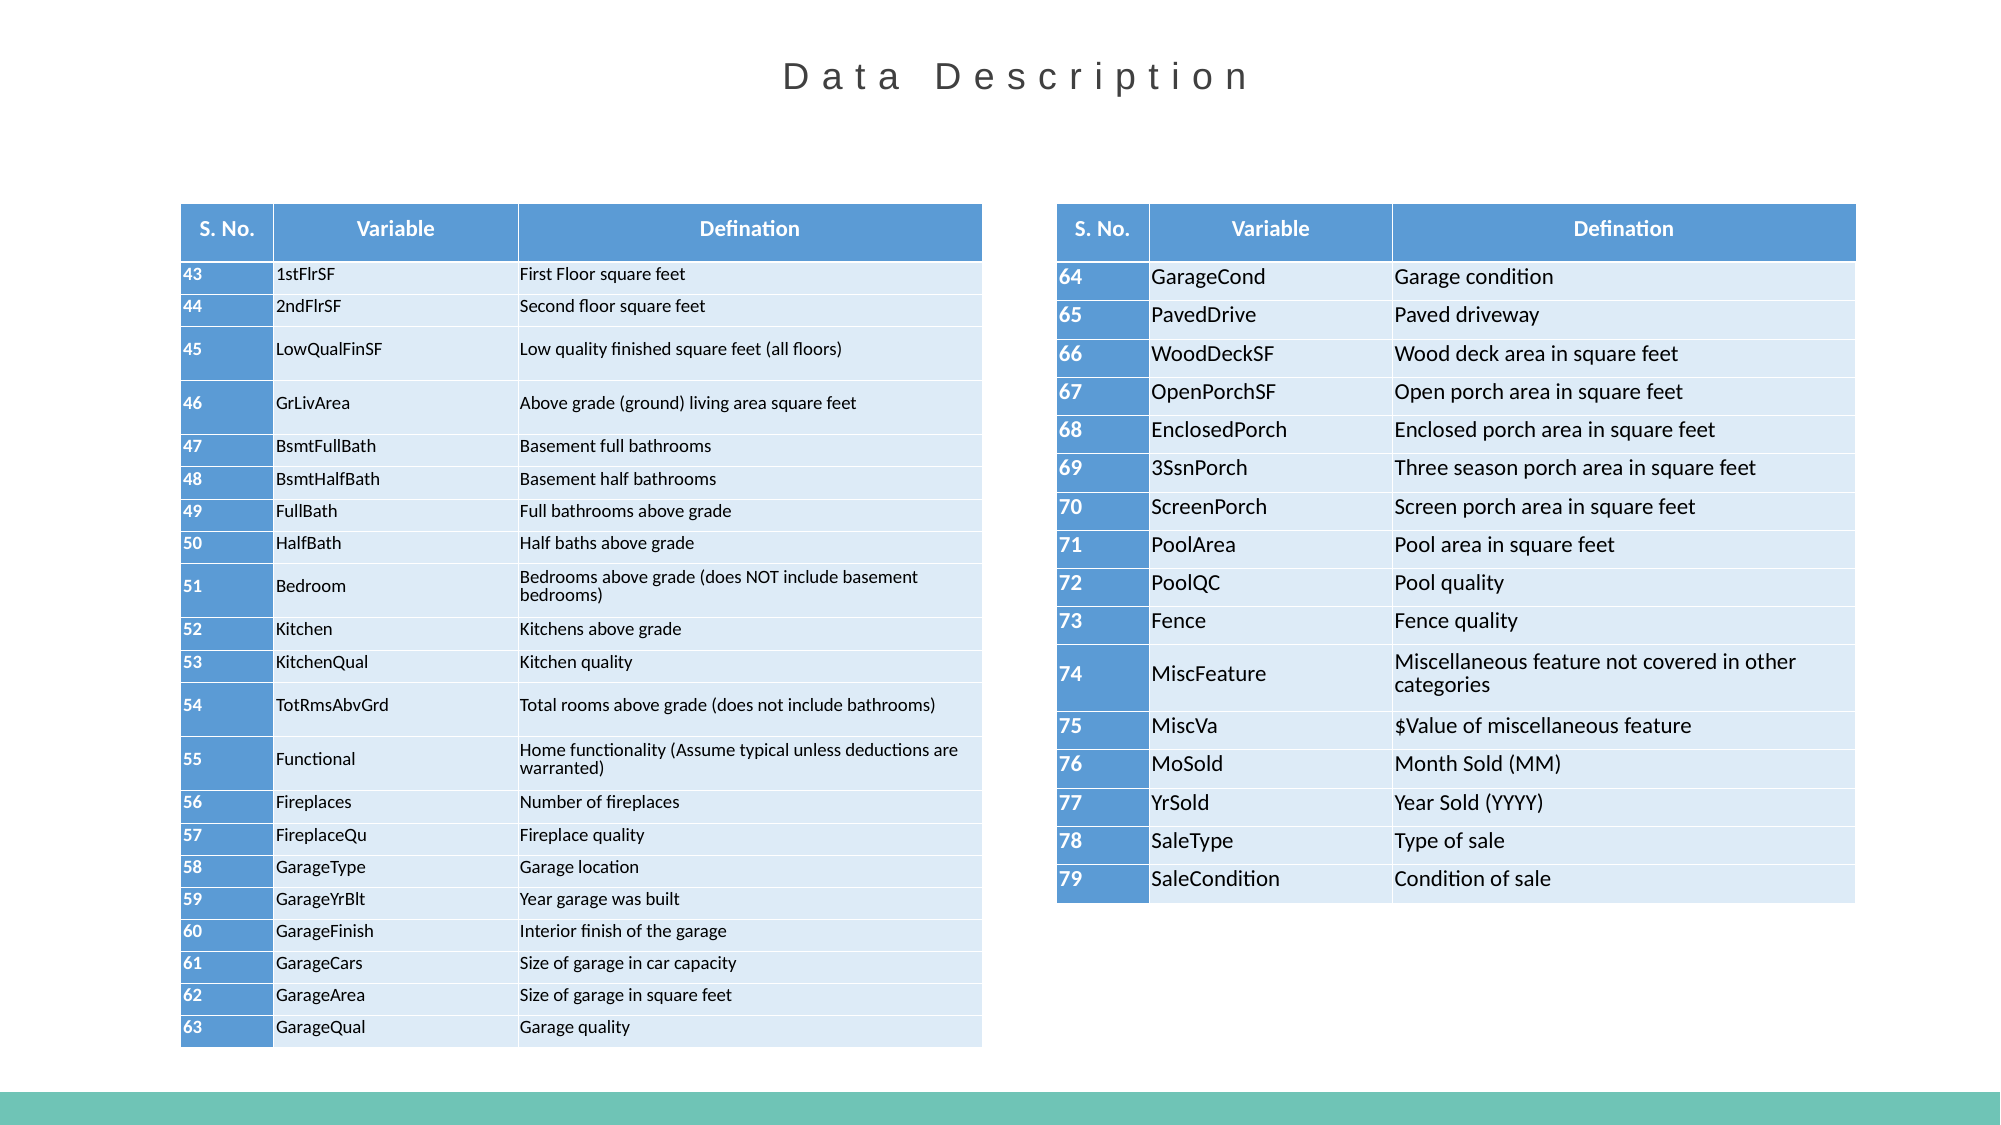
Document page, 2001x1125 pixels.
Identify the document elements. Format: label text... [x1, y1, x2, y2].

table_header Variable [1150, 204, 1392, 261]
table_cell 56 [181, 791, 273, 823]
table_header 43 [181, 263, 273, 294]
table_cell 71 [1057, 531, 1149, 568]
table_cell 57 [181, 824, 273, 855]
table_cell WoodDeckSF [1150, 340, 1392, 377]
table_cell PavedDrive [1150, 301, 1392, 339]
table_cell Pool area in square feet [1393, 531, 1855, 568]
table_cell KitchenQual [274, 651, 518, 682]
table_cell GarageArea [274, 984, 518, 1015]
table_cell 78 [1057, 827, 1149, 864]
table_cell 62 [181, 984, 273, 1015]
table_cell 74 [1057, 645, 1149, 711]
table_cell 73 [1057, 607, 1149, 644]
table_header S. No. [181, 204, 273, 261]
table_cell 54 [181, 683, 273, 736]
table_cell 47 [181, 435, 273, 466]
table_cell TotRmsAbvGrd [274, 683, 518, 736]
table_cell 3SsnPorch [1150, 454, 1392, 492]
table_cell BsmtHalfBath [274, 467, 518, 499]
table_cell LowQualFinSF [274, 327, 518, 380]
table_cell FireplaceQu [274, 824, 518, 855]
table_cell 53 [181, 651, 273, 682]
table_cell MiscVa [1150, 712, 1392, 749]
table_cell 61 [181, 952, 273, 983]
table_cell $Value of miscellaneous feature [1393, 712, 1855, 749]
table_cell Basement half bathrooms [519, 467, 982, 499]
table_cell Number of fireplaces [519, 791, 982, 823]
table_cell HalfBath [274, 532, 518, 563]
table_cell Three season porch area in square feet [1393, 454, 1855, 492]
table_cell GarageQual [274, 1016, 518, 1047]
table_cell Bedrooms above grade (does NOT include basement bedrooms) [519, 564, 982, 617]
table_cell PoolQC [1150, 569, 1392, 606]
table_cell Garage quality [519, 1016, 982, 1047]
table_cell 51 [181, 564, 273, 617]
table_cell Type of sale [1393, 827, 1855, 864]
table_cell 69 [1057, 454, 1149, 492]
table_cell GrLivArea [274, 381, 518, 434]
table_cell 48 [181, 467, 273, 499]
table_cell 58 [181, 856, 273, 887]
text_box [0, 1092, 2000, 1125]
table_cell 50 [181, 532, 273, 563]
table_cell Garage location [519, 856, 982, 887]
table_cell GarageYrBlt [274, 888, 518, 919]
table_cell 45 [181, 327, 273, 380]
table_cell 52 [181, 618, 273, 650]
table_cell Functional [274, 737, 518, 790]
table_cell GarageCars [274, 952, 518, 983]
table_header S. No. [1057, 204, 1149, 261]
table_cell Size of garage in car capacity [519, 952, 982, 983]
table_cell ScreenPorch [1150, 493, 1392, 530]
table_cell 60 [181, 920, 273, 951]
table_cell PoolArea [1150, 531, 1392, 568]
table_cell 72 [1057, 569, 1149, 606]
table_cell Total rooms above grade (does not include bathrooms) [519, 683, 982, 736]
table_cell BsmtFullBath [274, 435, 518, 466]
table_cell 59 [181, 888, 273, 919]
table_cell 67 [1057, 378, 1149, 415]
table_cell Open porch area in square feet [1393, 378, 1855, 415]
table_cell Kitchen [274, 618, 518, 650]
table_cell Fireplaces [274, 791, 518, 823]
table_cell Year garage was built [519, 888, 982, 919]
table_cell Enclosed porch area in square feet [1393, 416, 1855, 453]
text_box Data Description [731, 44, 1298, 105]
table_cell 79 [1057, 865, 1149, 903]
table_cell Year Sold (YYYY) [1393, 789, 1855, 826]
table_header 64 [1057, 263, 1149, 300]
table_cell Month Sold (MM) [1393, 750, 1855, 788]
table_cell 70 [1057, 493, 1149, 530]
table_cell Home functionality (Assume typical unless deductions are warranted) [519, 737, 982, 790]
table_cell Basement full bathrooms [519, 435, 982, 466]
table_cell GarageType [274, 856, 518, 887]
table_cell Full bathrooms above grade [519, 500, 982, 531]
table_cell 49 [181, 500, 273, 531]
table_cell Condition of sale [1393, 865, 1855, 903]
table_cell OpenPorchSF [1150, 378, 1392, 415]
table_cell Fireplace quality [519, 824, 982, 855]
table_cell Fence quality [1393, 607, 1855, 644]
table_cell GarageFinish [274, 920, 518, 951]
table_cell SaleCondition [1150, 865, 1392, 903]
table_cell 46 [181, 381, 273, 434]
table_cell Kitchen quality [519, 651, 982, 682]
table_cell Above grade (ground) living area square feet [519, 381, 982, 434]
table_cell 44 [181, 295, 273, 326]
table_cell Low quality finished square feet (all floors) [519, 327, 982, 380]
table_cell 66 [1057, 340, 1149, 377]
table_header GarageCond [1150, 263, 1392, 300]
table_cell Miscellaneous feature not covered in other categories [1393, 645, 1855, 711]
table_header 1stFlrSF [274, 263, 518, 294]
table_cell Screen porch area in square feet [1393, 493, 1855, 530]
table_cell Paved driveway [1393, 301, 1855, 339]
table_cell Interior finish of the garage [519, 920, 982, 951]
table_cell Size of garage in square feet [519, 984, 982, 1015]
table_cell 63 [181, 1016, 273, 1047]
table_header Garage condition [1393, 263, 1855, 300]
table_cell Wood deck area in square feet [1393, 340, 1855, 377]
table_cell 76 [1057, 750, 1149, 788]
table_header Defination [519, 204, 982, 261]
table_cell 75 [1057, 712, 1149, 749]
table_cell Half baths above grade [519, 532, 982, 563]
table_cell SaleType [1150, 827, 1392, 864]
table_cell Fence [1150, 607, 1392, 644]
table_cell Kitchens above grade [519, 618, 982, 650]
table_cell FullBath [274, 500, 518, 531]
table_cell Bedroom [274, 564, 518, 617]
table_cell 68 [1057, 416, 1149, 453]
table_header Variable [274, 204, 518, 261]
table_cell YrSold [1150, 789, 1392, 826]
table_cell MiscFeature [1150, 645, 1392, 711]
table_cell Pool quality [1393, 569, 1855, 606]
table_cell 2ndFlrSF [274, 295, 518, 326]
table_cell Second floor square feet [519, 295, 982, 326]
table_cell EnclosedPorch [1150, 416, 1392, 453]
table_header Defination [1393, 204, 1856, 261]
table_cell MoSold [1150, 750, 1392, 788]
table_cell 55 [181, 737, 273, 790]
table_header First Floor square feet [519, 263, 982, 294]
table_cell 65 [1057, 301, 1149, 339]
table_cell 77 [1057, 789, 1149, 826]
